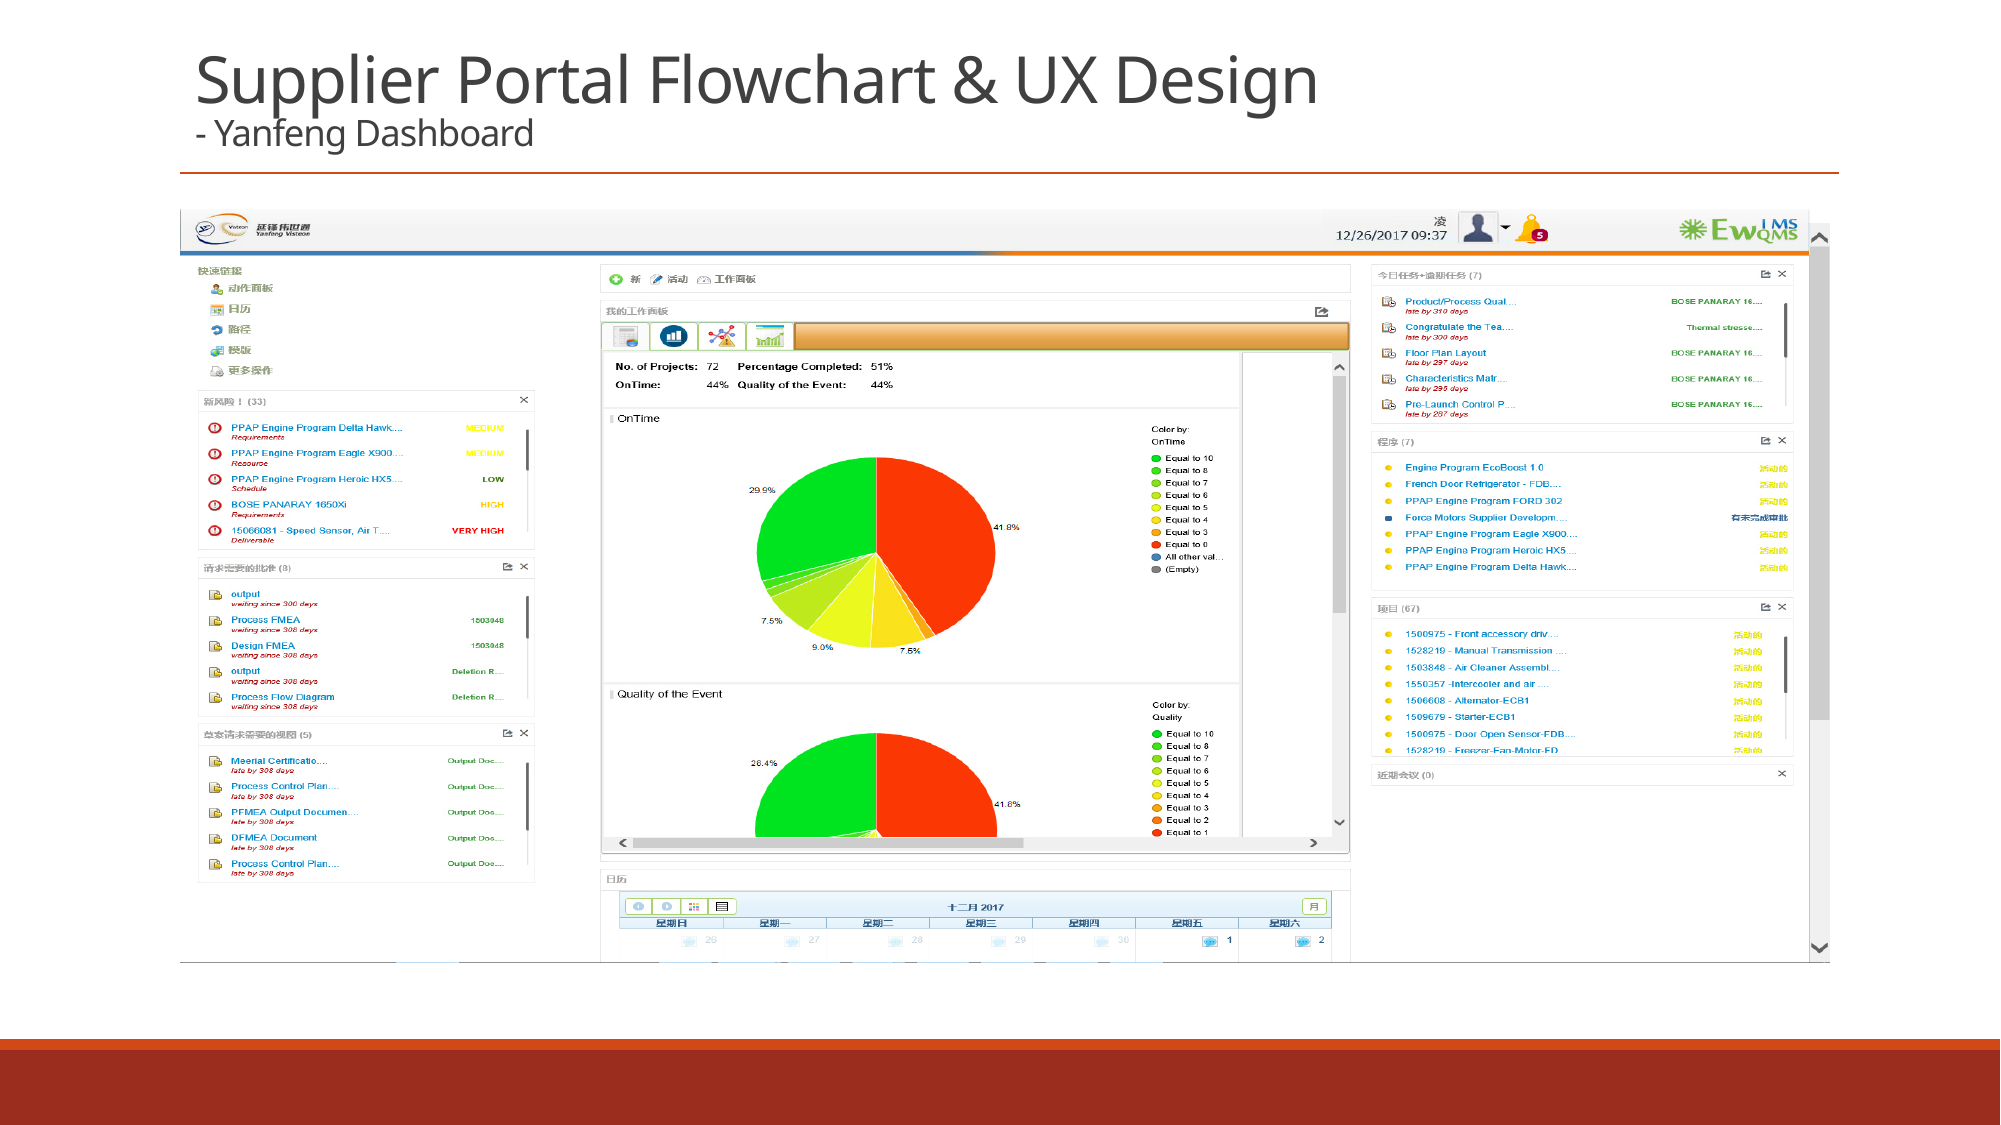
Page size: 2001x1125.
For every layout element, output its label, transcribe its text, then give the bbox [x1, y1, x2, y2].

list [179, 209, 1831, 964]
title Supplier Portal Flowchart & UX Design - Yanfeng Dashboard [180, 40, 1830, 162]
